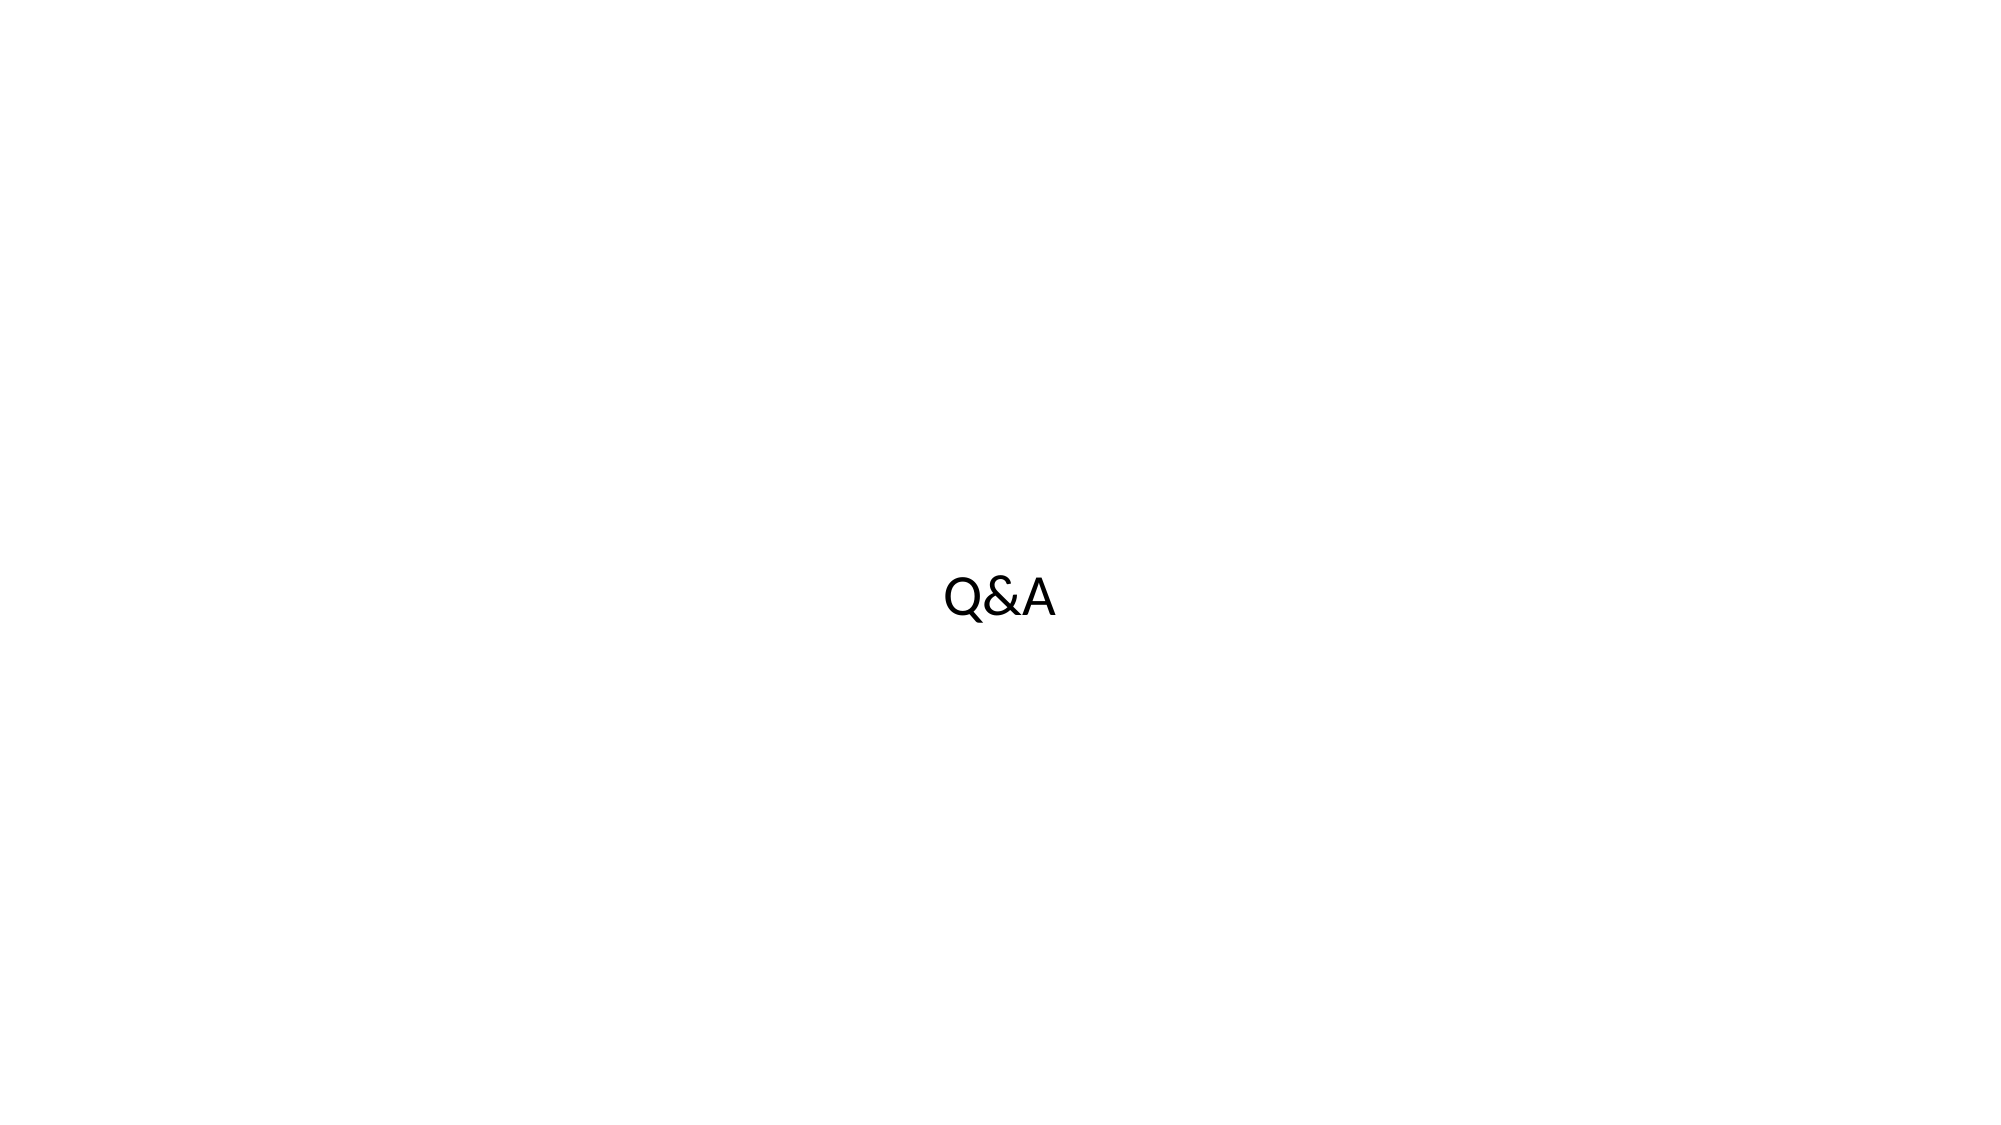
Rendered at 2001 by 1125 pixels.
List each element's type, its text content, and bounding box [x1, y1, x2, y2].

list Q&A [137, 299, 1863, 1014]
